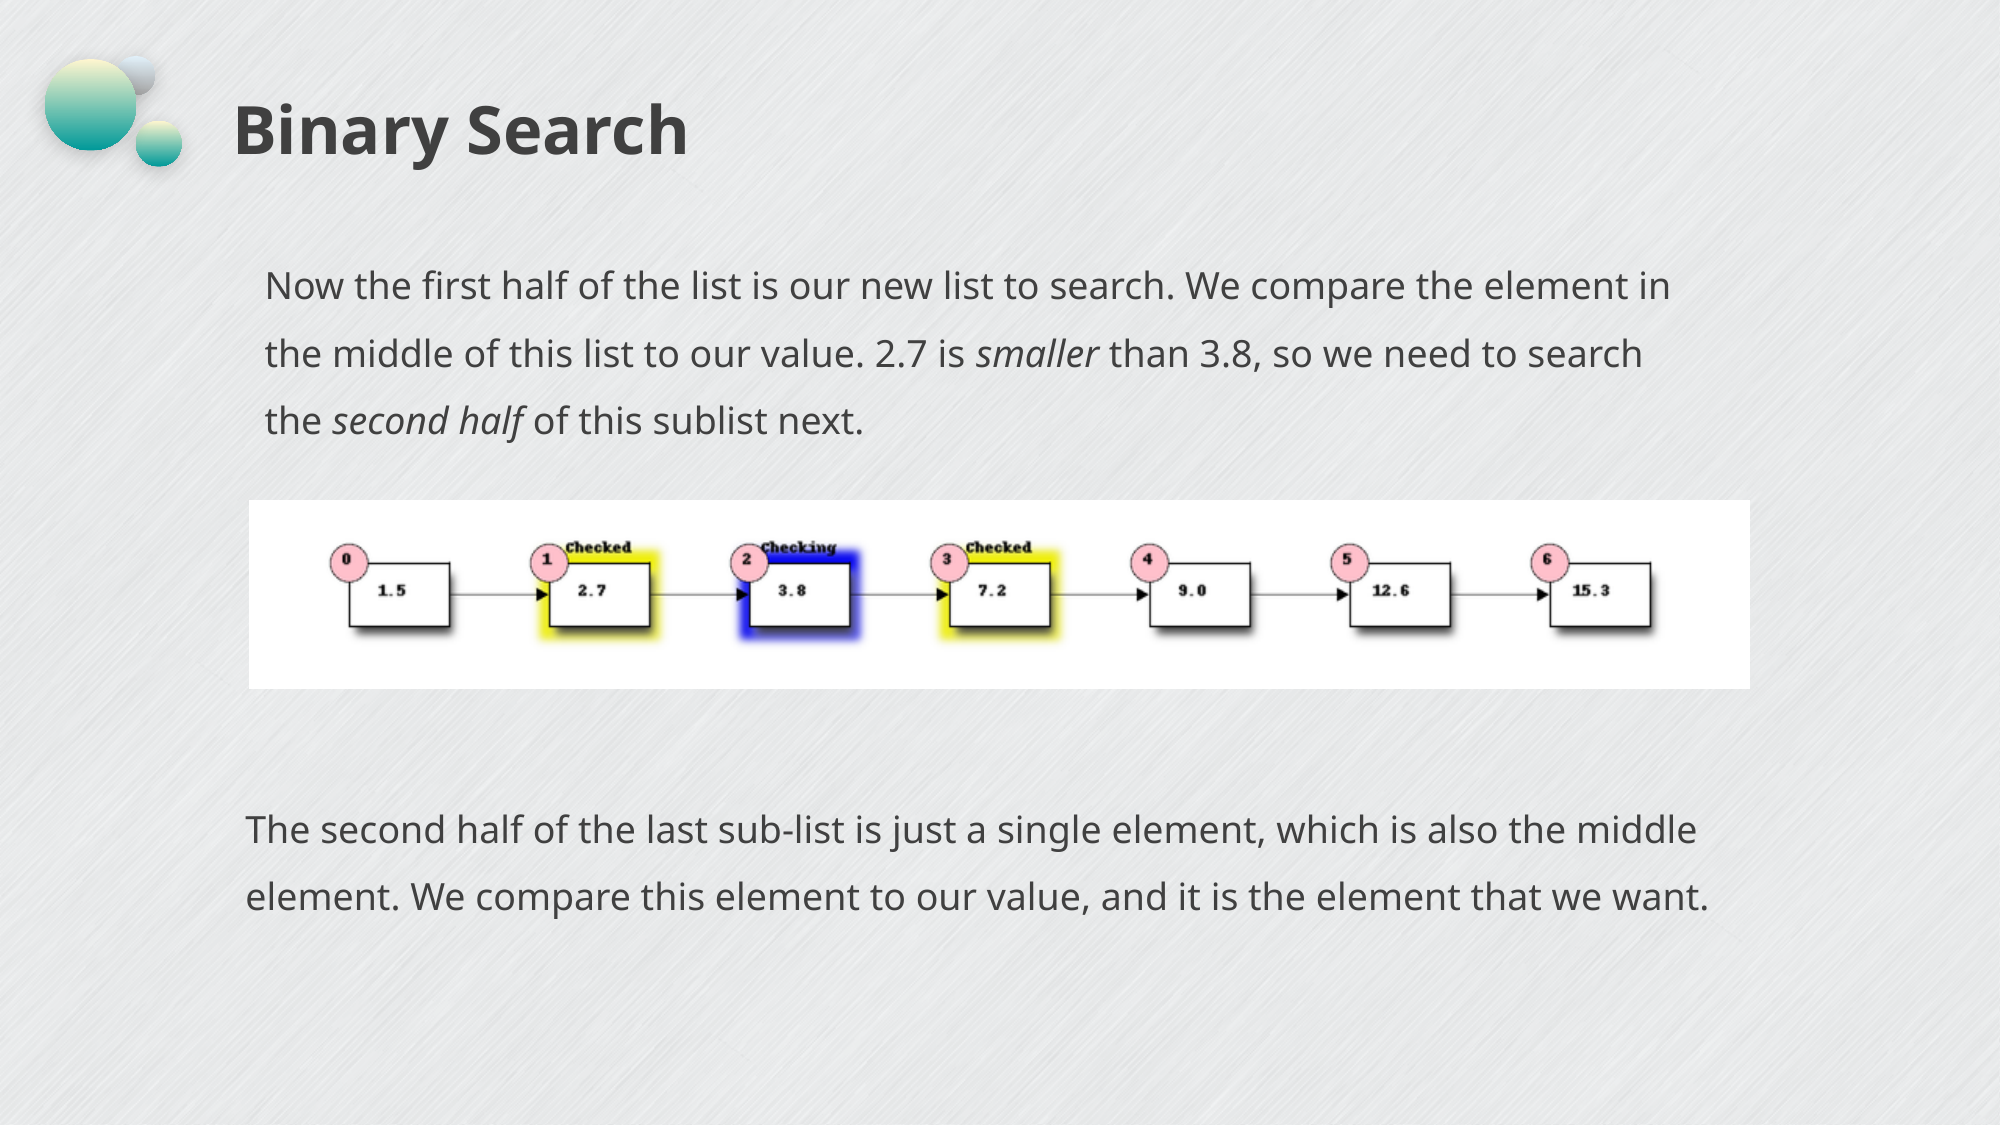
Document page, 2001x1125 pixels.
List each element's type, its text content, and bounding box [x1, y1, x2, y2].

text_box Binary Search [217, 80, 1543, 176]
text_box Now the first half of the list is our new list to search. We compare the element in the middle of this list to our value. 2.7 is smaller than 3.8, so we need to search the second half of this sublist next. [249, 232, 1750, 450]
text_box The second half of the last sub-list is just a single element, which is also the middle element. We compare this element to our value, and it is the element that we want. [230, 775, 1750, 926]
picture [249, 500, 1750, 689]
